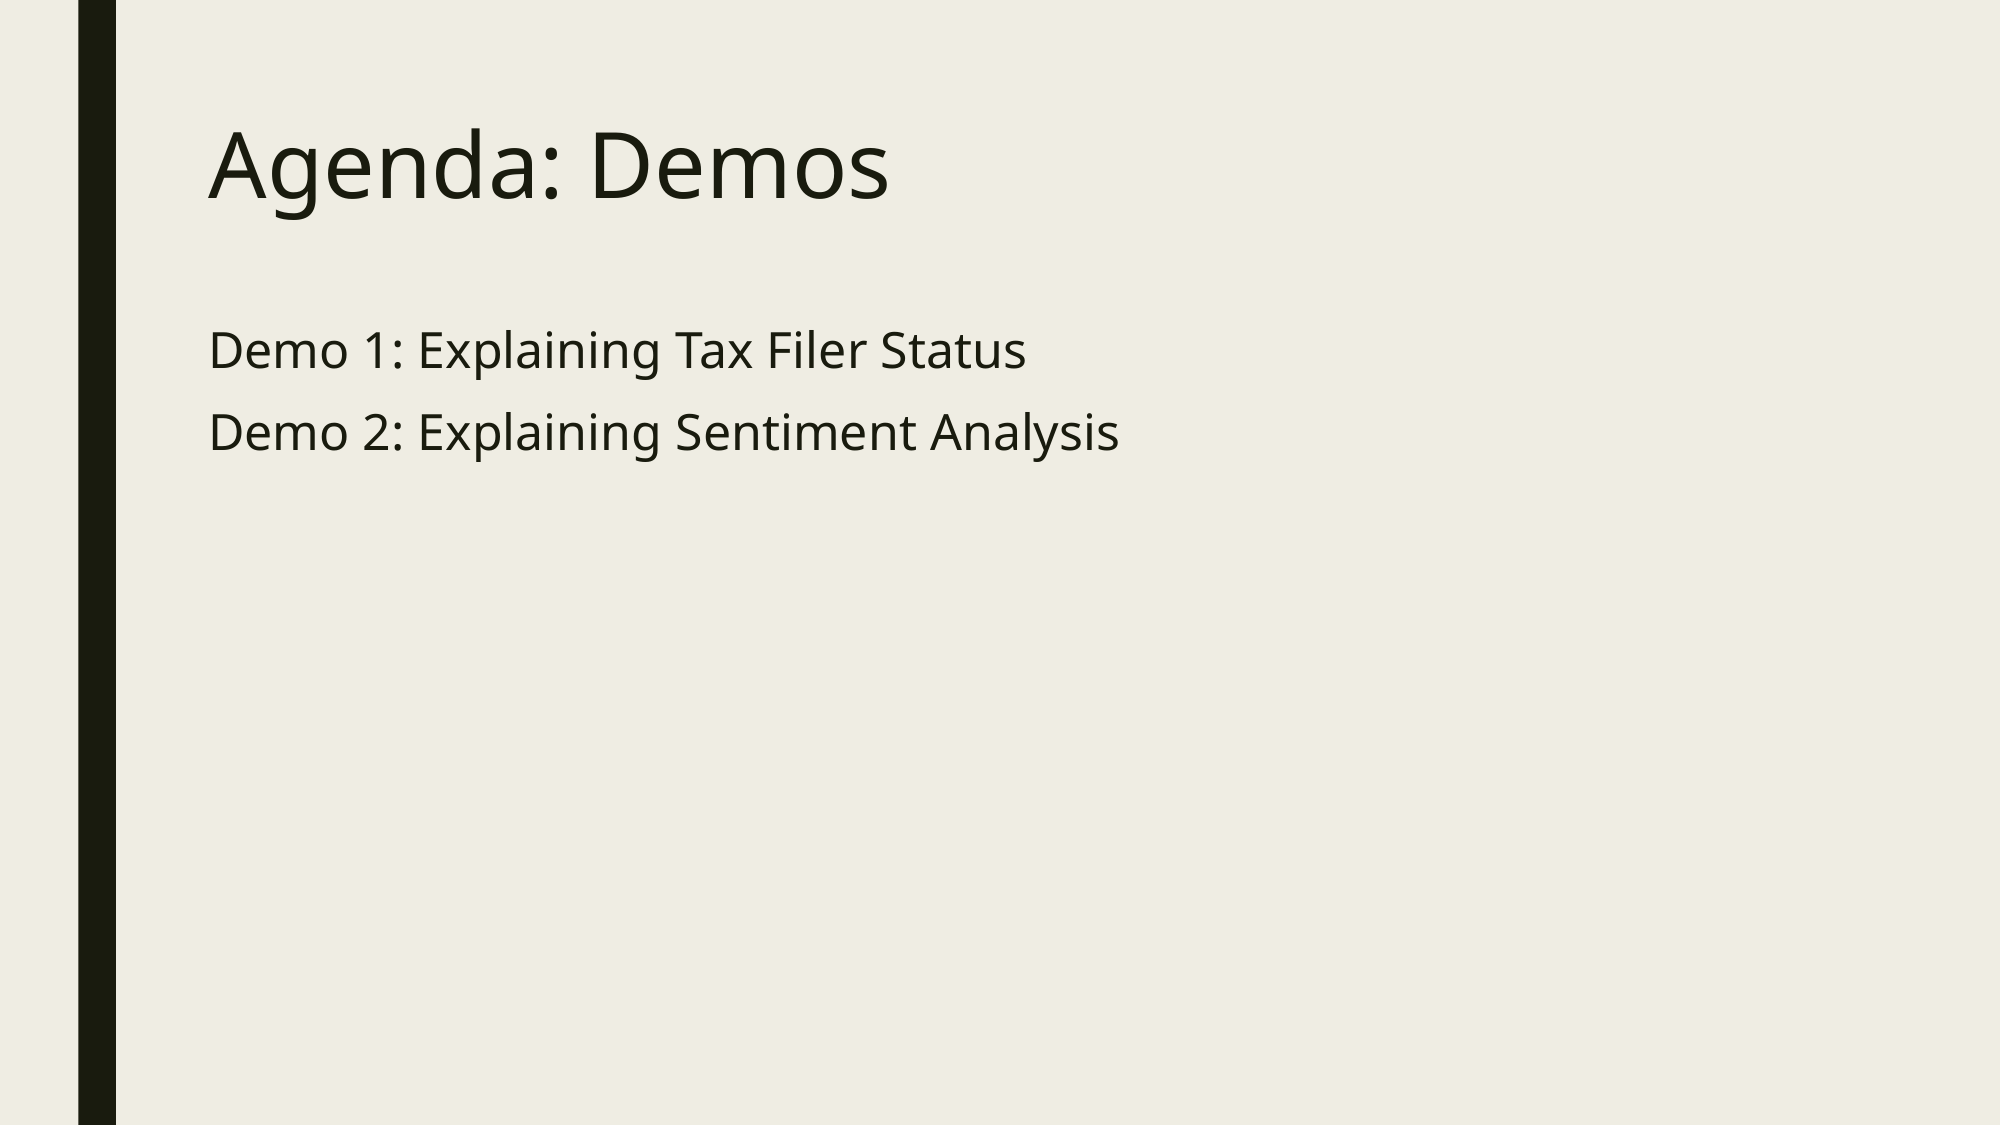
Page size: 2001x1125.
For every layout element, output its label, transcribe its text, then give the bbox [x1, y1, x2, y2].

list Demo 1: Explaining Tax Filer Status Demo 2: Explaining Sentiment Analysis [193, 315, 1769, 904]
title Agenda: Demos [193, 112, 1769, 251]
